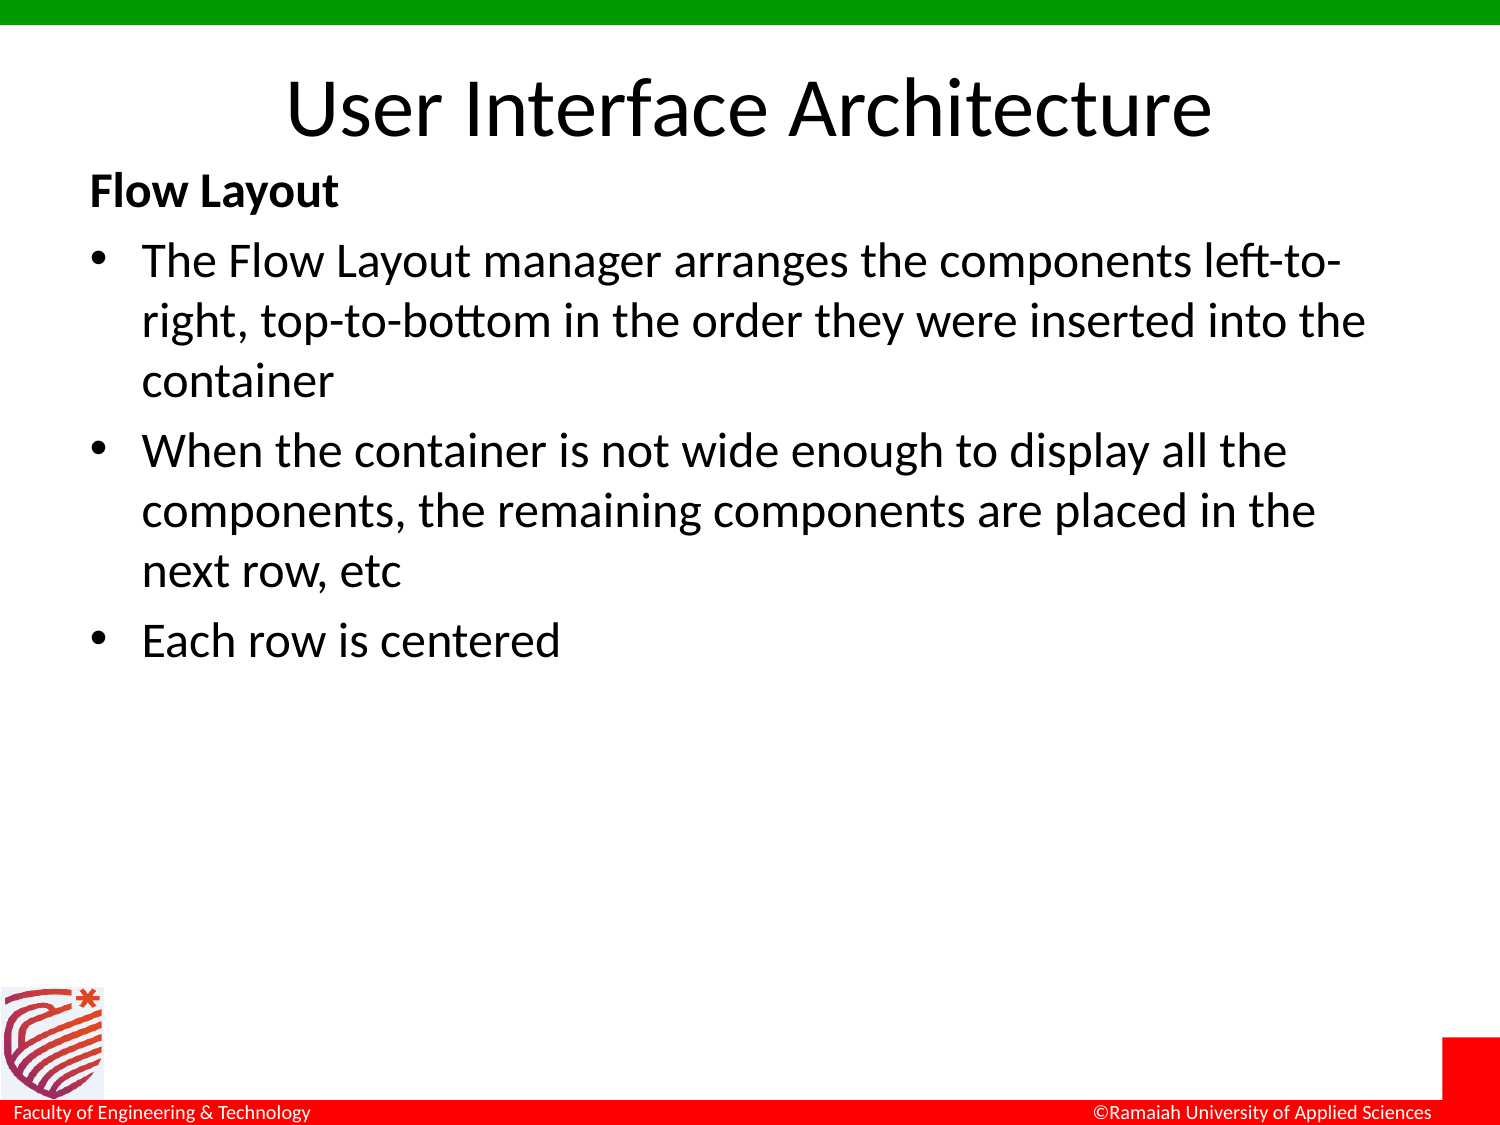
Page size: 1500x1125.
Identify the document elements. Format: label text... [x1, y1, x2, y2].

picture [1, 987, 104, 1100]
list Flow Layout The Flow Layout manager arranges the components left-to-right, top-to-bottom in the order they were inserted into the container When the container is not wide enough to display all the components, the remaining components are placed in the next row, etc Each row is centered [75, 149, 1425, 988]
title User Interface Architecture [75, 45, 1425, 149]
